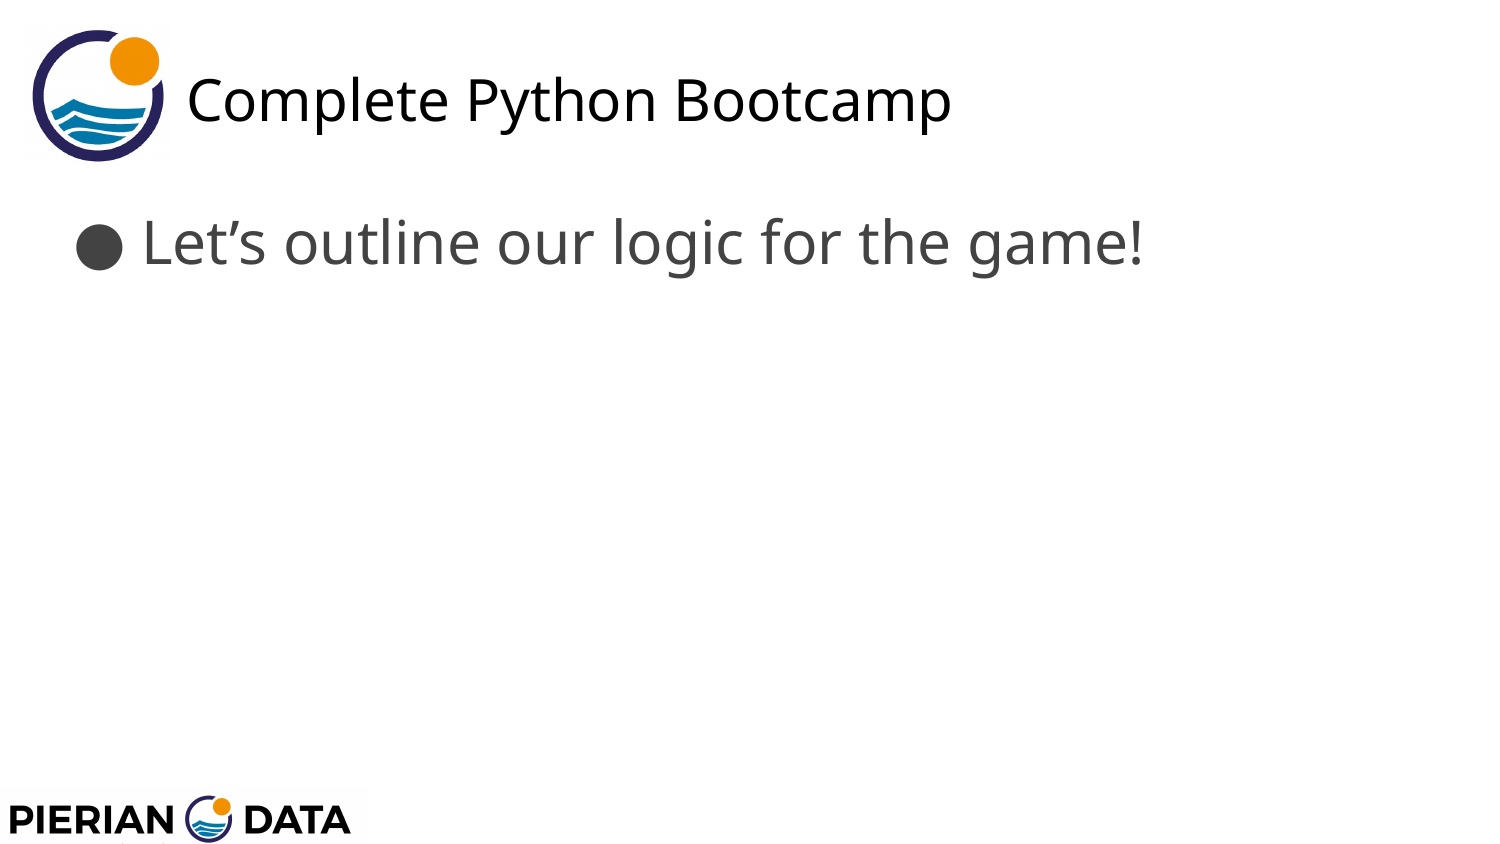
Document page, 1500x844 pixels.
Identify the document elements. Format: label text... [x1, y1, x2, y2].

picture [24, 24, 172, 167]
picture [0, 787, 368, 844]
title Complete Python Bootcamp [176, 48, 1449, 143]
list Let’s outline our logic for the game! [51, 189, 1476, 750]
